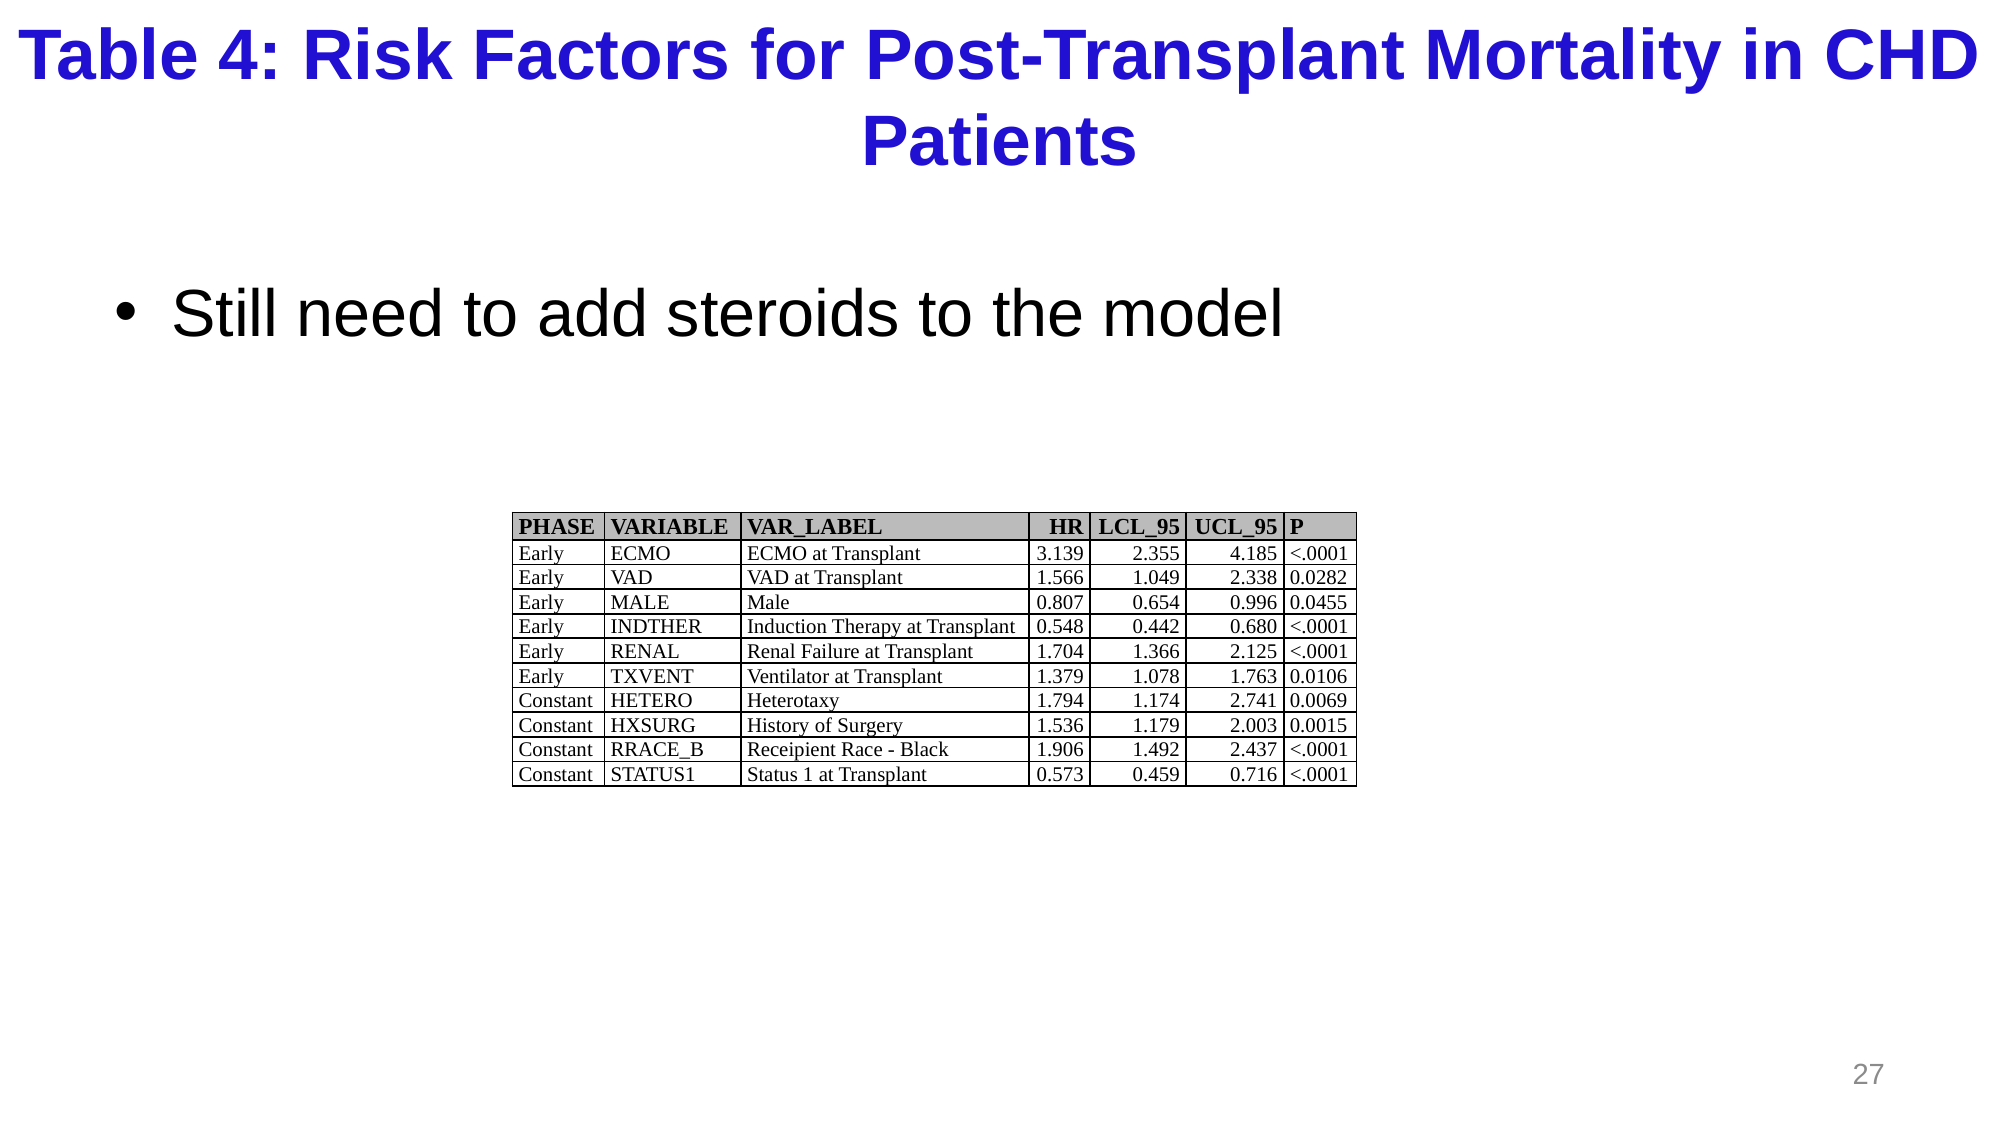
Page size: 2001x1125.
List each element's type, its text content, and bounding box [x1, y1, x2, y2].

table_cell Constant [513, 762, 604, 785]
table_cell HXSURG [605, 713, 740, 736]
table_cell <.0001 [1285, 639, 1356, 662]
table_cell 0.0282 [1285, 565, 1356, 588]
table_cell Constant [513, 688, 604, 711]
table_cell 1.536 [1030, 713, 1089, 736]
table_cell Early [513, 615, 604, 637]
table_cell Ventilator at Transplant [742, 664, 1028, 687]
table_cell 1.049 [1091, 565, 1185, 588]
table_cell 1.794 [1030, 688, 1089, 711]
table_header LCL_95 [1091, 513, 1185, 539]
table_cell MALE [605, 590, 740, 613]
table_cell VAD [605, 565, 740, 588]
table_cell Heterotaxy [742, 688, 1028, 711]
table_cell Constant [513, 713, 604, 736]
table_cell RENAL [605, 639, 740, 662]
table_cell INDTHER [605, 615, 740, 637]
table_cell 2.741 [1187, 688, 1283, 711]
table_cell 0.807 [1030, 590, 1089, 613]
table_cell 1.906 [1030, 738, 1089, 761]
table_cell 1.366 [1091, 639, 1185, 662]
table_header UCL_95 [1187, 513, 1283, 539]
table_cell Male [742, 590, 1028, 613]
table_cell 0.0069 [1285, 688, 1356, 711]
table_cell VAD at Transplant [742, 565, 1028, 588]
table_cell 0.996 [1187, 590, 1283, 613]
table_cell 0.680 [1187, 615, 1283, 637]
table_cell Early [513, 590, 604, 613]
table_cell TXVENT [605, 664, 740, 687]
table_cell 3.139 [1030, 541, 1089, 564]
table_header VAR_LABEL [742, 513, 1028, 539]
table_cell RRACE_B [605, 738, 740, 761]
table_cell 0.0106 [1285, 664, 1356, 687]
table_cell 0.0455 [1285, 590, 1356, 613]
table_cell 2.338 [1187, 565, 1283, 588]
table_cell Early [513, 639, 604, 662]
table_cell 2.003 [1187, 713, 1283, 736]
table_cell Renal Failure at Transplant [742, 639, 1028, 662]
table_cell Status 1 at Transplant [742, 762, 1028, 785]
table_cell 2.437 [1187, 738, 1283, 761]
slide_number 27 [1433, 1042, 1900, 1103]
table_header VARIABLE [605, 513, 740, 539]
table_cell 1.179 [1091, 713, 1185, 736]
table_cell History of Surgery [742, 713, 1028, 736]
list Still need to add steroids to the model [99, 262, 1900, 1005]
table_cell 1.763 [1187, 664, 1283, 687]
table_cell Early [513, 664, 604, 687]
table_cell ECMO [605, 541, 740, 564]
table_cell 0.0015 [1285, 713, 1356, 736]
title Table 4: Risk Factors for Post-Transplant Mortality in CHD Patients [0, 0, 2000, 188]
table_cell ECMO at Transplant [742, 541, 1028, 564]
table_cell 0.459 [1091, 762, 1185, 785]
table_cell 2.125 [1187, 639, 1283, 662]
table_cell 1.174 [1091, 688, 1185, 711]
table_cell STATUS1 [605, 762, 740, 785]
table_cell Induction Therapy at Transplant [742, 615, 1028, 637]
table_cell Receipient Race - Black [742, 738, 1028, 761]
table_cell 0.548 [1030, 615, 1089, 637]
table_cell <.0001 [1285, 541, 1356, 564]
table_cell 1.078 [1091, 664, 1185, 687]
table_cell <.0001 [1285, 738, 1356, 761]
table_header HR [1030, 513, 1089, 539]
table_cell 1.492 [1091, 738, 1185, 761]
table_cell Early [513, 541, 604, 564]
table_cell 2.355 [1091, 541, 1185, 564]
table_cell <.0001 [1285, 615, 1356, 637]
table_cell HETERO [605, 688, 740, 711]
table_cell 4.185 [1187, 541, 1283, 564]
table_cell 1.379 [1030, 664, 1089, 687]
table_cell 0.654 [1091, 590, 1185, 613]
table_cell Early [513, 565, 604, 588]
table_cell 0.716 [1187, 762, 1283, 785]
table_cell Constant [513, 738, 604, 761]
table_cell 0.573 [1030, 762, 1089, 785]
table_cell <.0001 [1285, 762, 1356, 785]
table_cell 0.442 [1091, 615, 1185, 637]
table_header PHASE [513, 513, 604, 539]
table_header P [1285, 513, 1356, 539]
table_cell 1.566 [1030, 565, 1089, 588]
table_cell 1.704 [1030, 639, 1089, 662]
